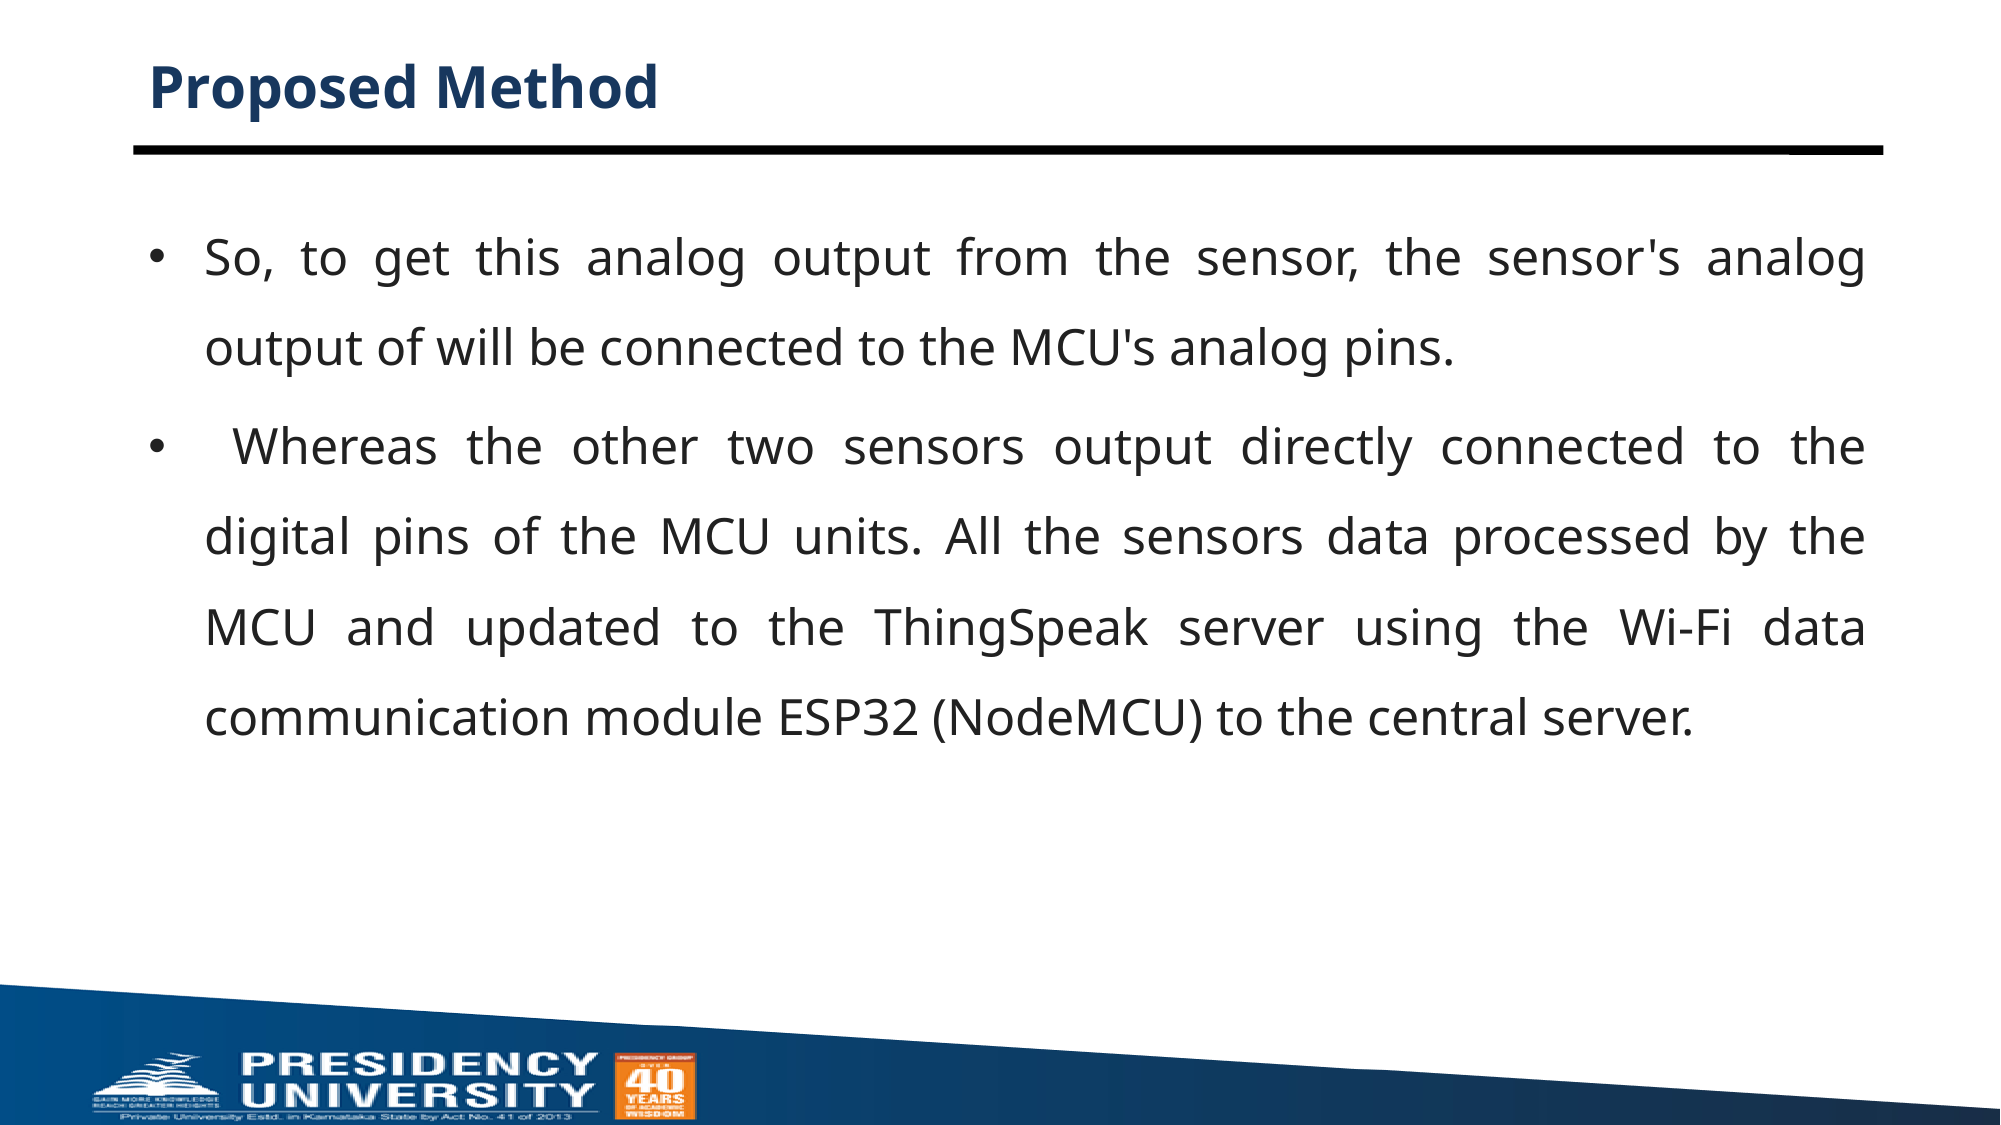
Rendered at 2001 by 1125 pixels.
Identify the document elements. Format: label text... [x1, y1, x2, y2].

picture [0, 982, 2000, 1125]
list So, to get this analog output from the sensor, the sensor's analog output of will be connected to the MCU's analog pins. Whereas the other two sensors output directly connected to the digital pins of the MCU units. All the sensors data processed by the MCU and updated to the ThingSpeak server using the Wi-Fi data communication module ESP32 (NodeMCU) to the central server. [133, 187, 1884, 1000]
title Proposed Method [133, 45, 1884, 125]
